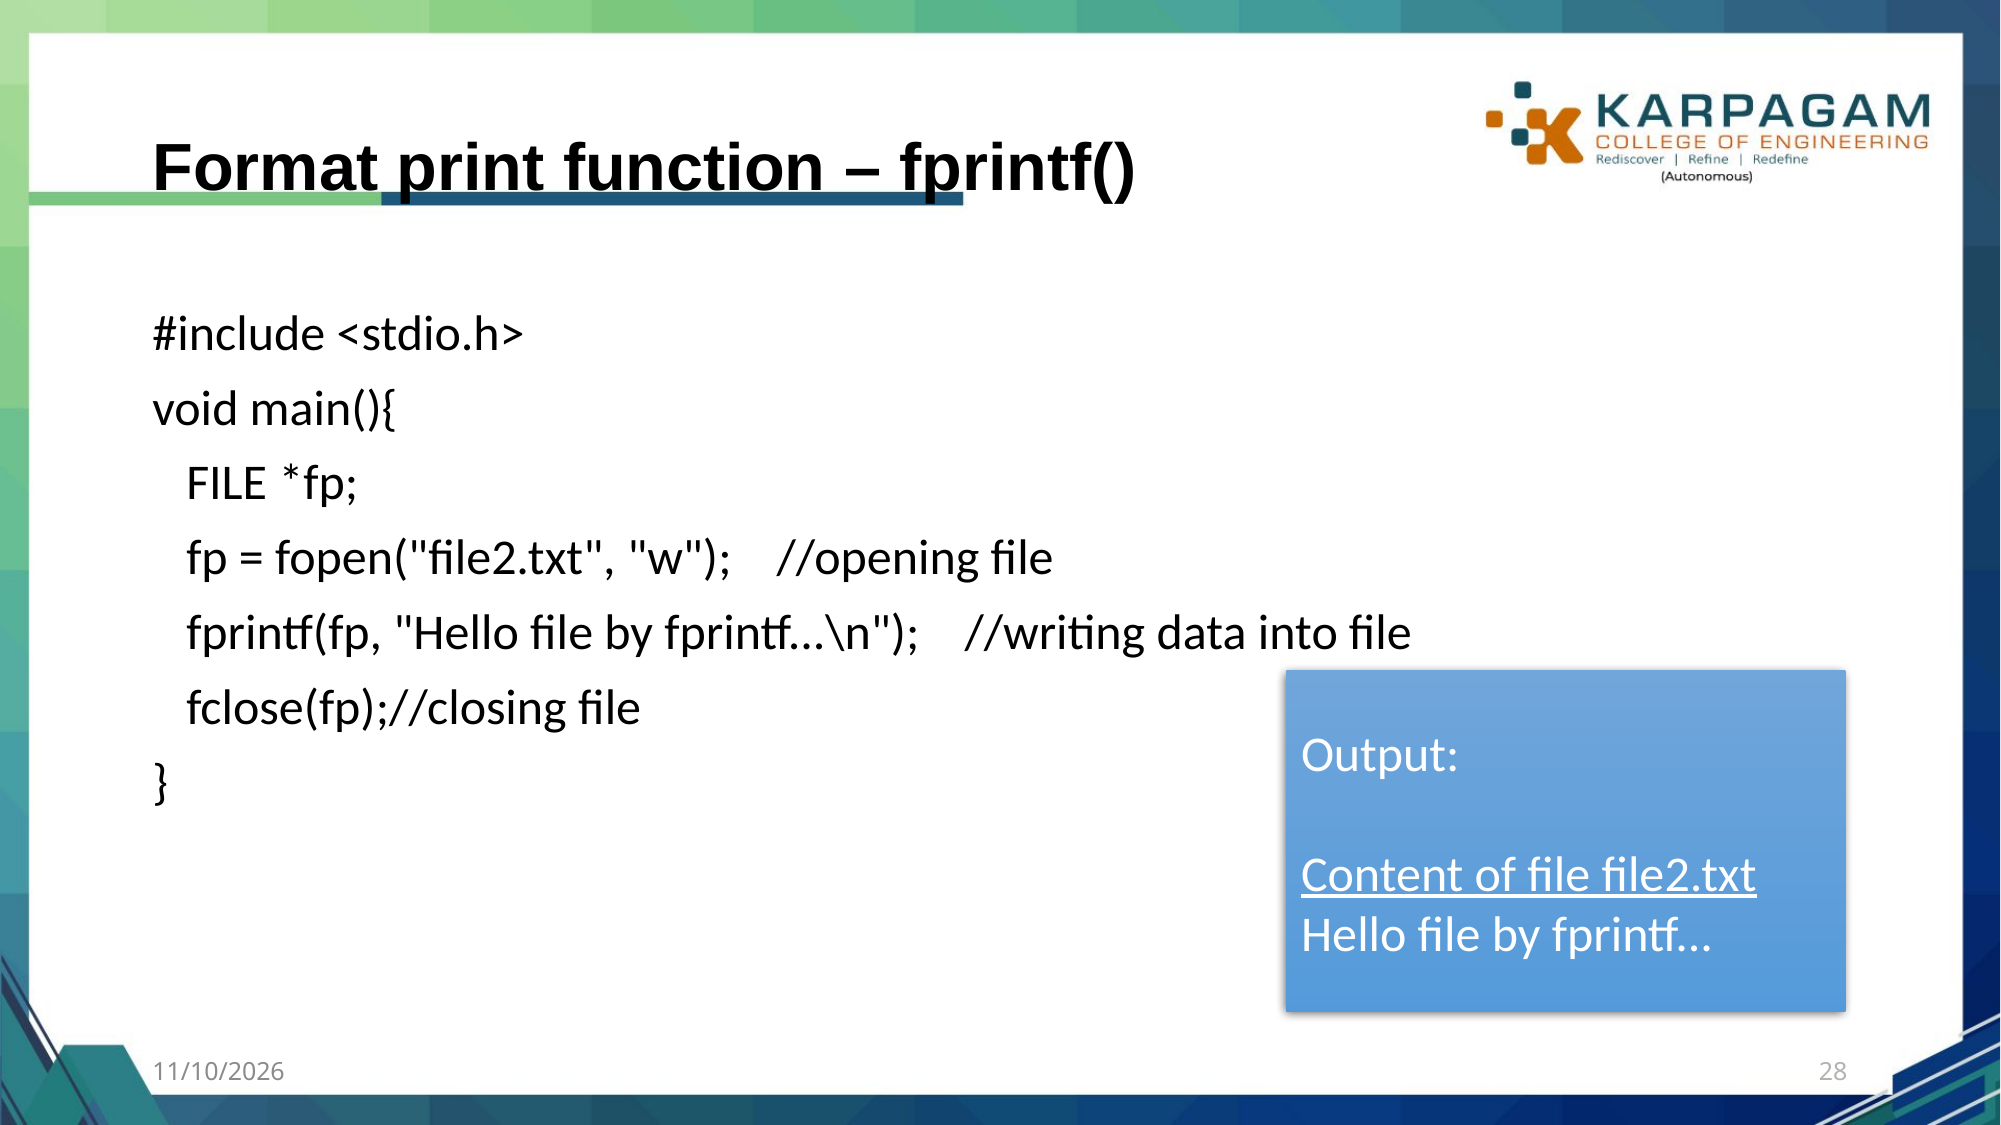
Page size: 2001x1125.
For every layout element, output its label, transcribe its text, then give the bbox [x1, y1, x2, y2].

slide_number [137, 1042, 588, 1103]
picture [0, 0, 2001, 1125]
list #include <stdio.h> void main(){ FILE *fp; fp = fopen("file2.txt", "w"); //opening file fprintf(fp, "Hello file by fprintf...\n"); //writing data into file fclose(fp);//closing file } [137, 299, 1863, 1014]
text_box Output: Content of file file2.txt Hello file by fprintf... [1286, 670, 1846, 1012]
slide_number 28 [1412, 1042, 1863, 1103]
title Format print function – fprintf() [137, 59, 1863, 278]
